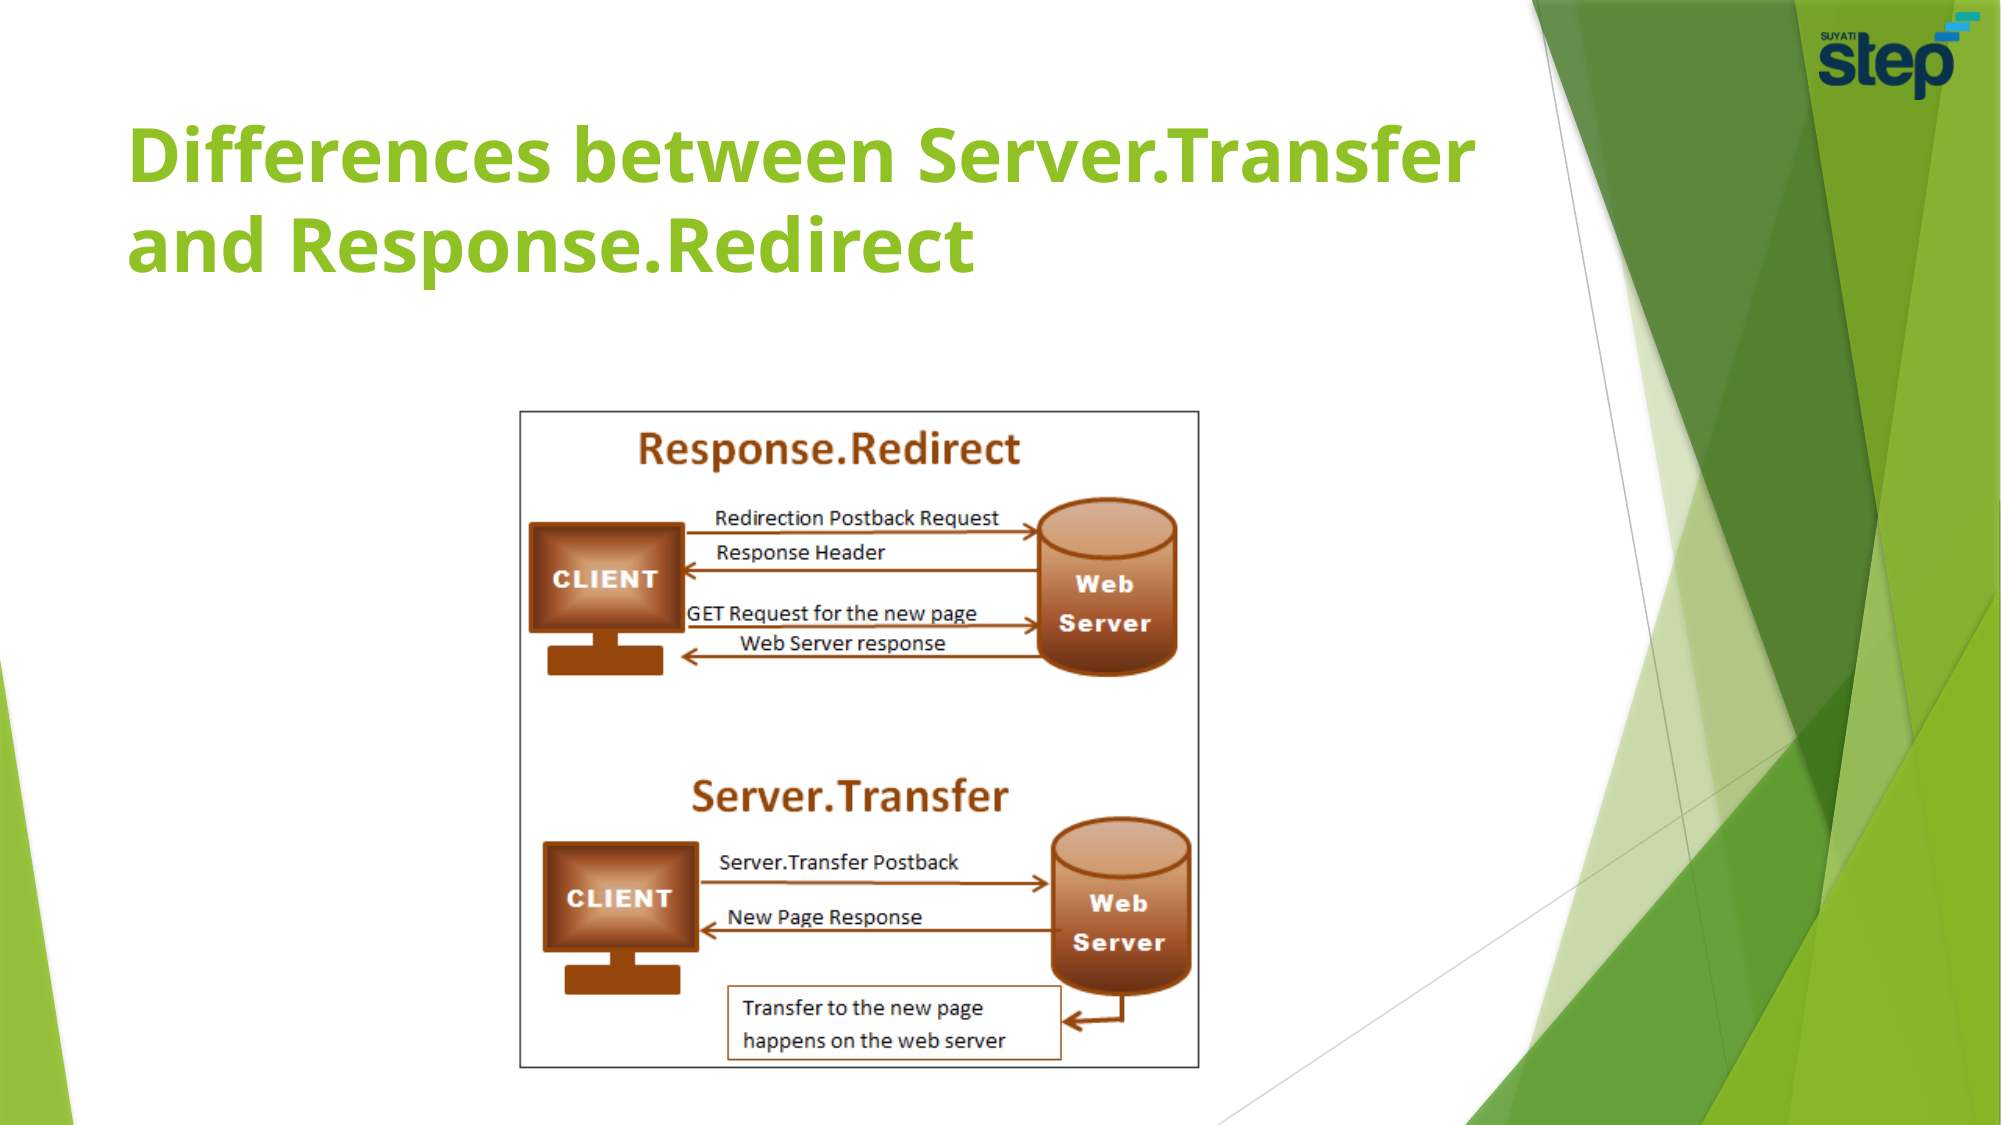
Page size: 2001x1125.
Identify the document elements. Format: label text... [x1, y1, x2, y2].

picture [1819, 12, 1981, 101]
picture [514, 408, 1210, 1082]
title Differences between Server.Transfer and Response.Redirect [111, 99, 1522, 317]
